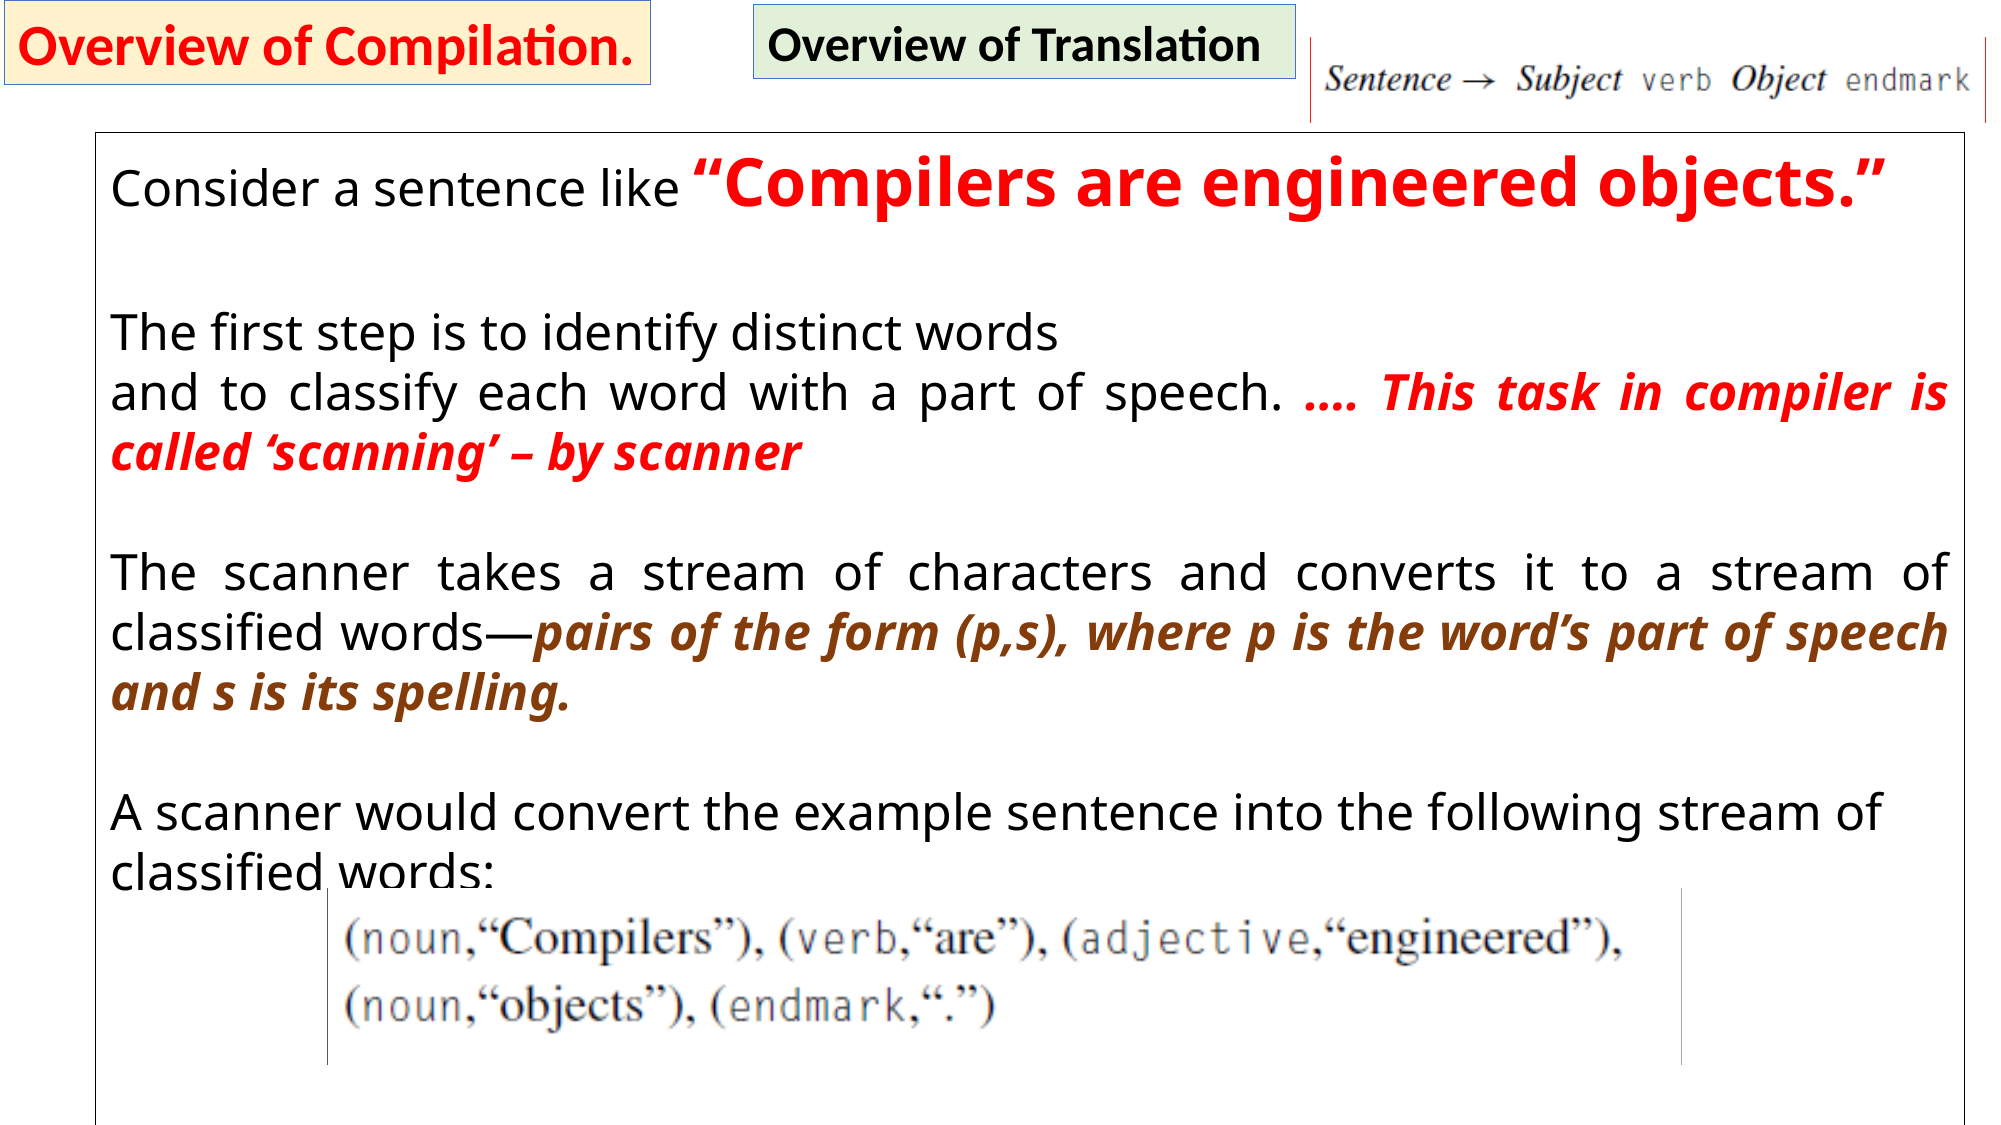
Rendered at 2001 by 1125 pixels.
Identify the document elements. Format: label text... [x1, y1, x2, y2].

text_box Overview of Compilation. [4, 0, 651, 85]
text_box Overview of Translation [753, 4, 1296, 79]
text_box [1310, 37, 1986, 123]
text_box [327, 887, 1682, 1065]
text_box Consider a sentence like “Compilers are engineered objects.” The first step is to identify distinct words and to classify each word with a part of speech. …. This task in compiler is called ‘scanning’ – by scanner The scanner takes a stream of characters and converts it to a stream of classified words—pairs of the form (p,s), where p is the word’s part of speech and s is its spelling. A scanner would convert the example sentence into the following stream of classified words: [95, 132, 1965, 1125]
